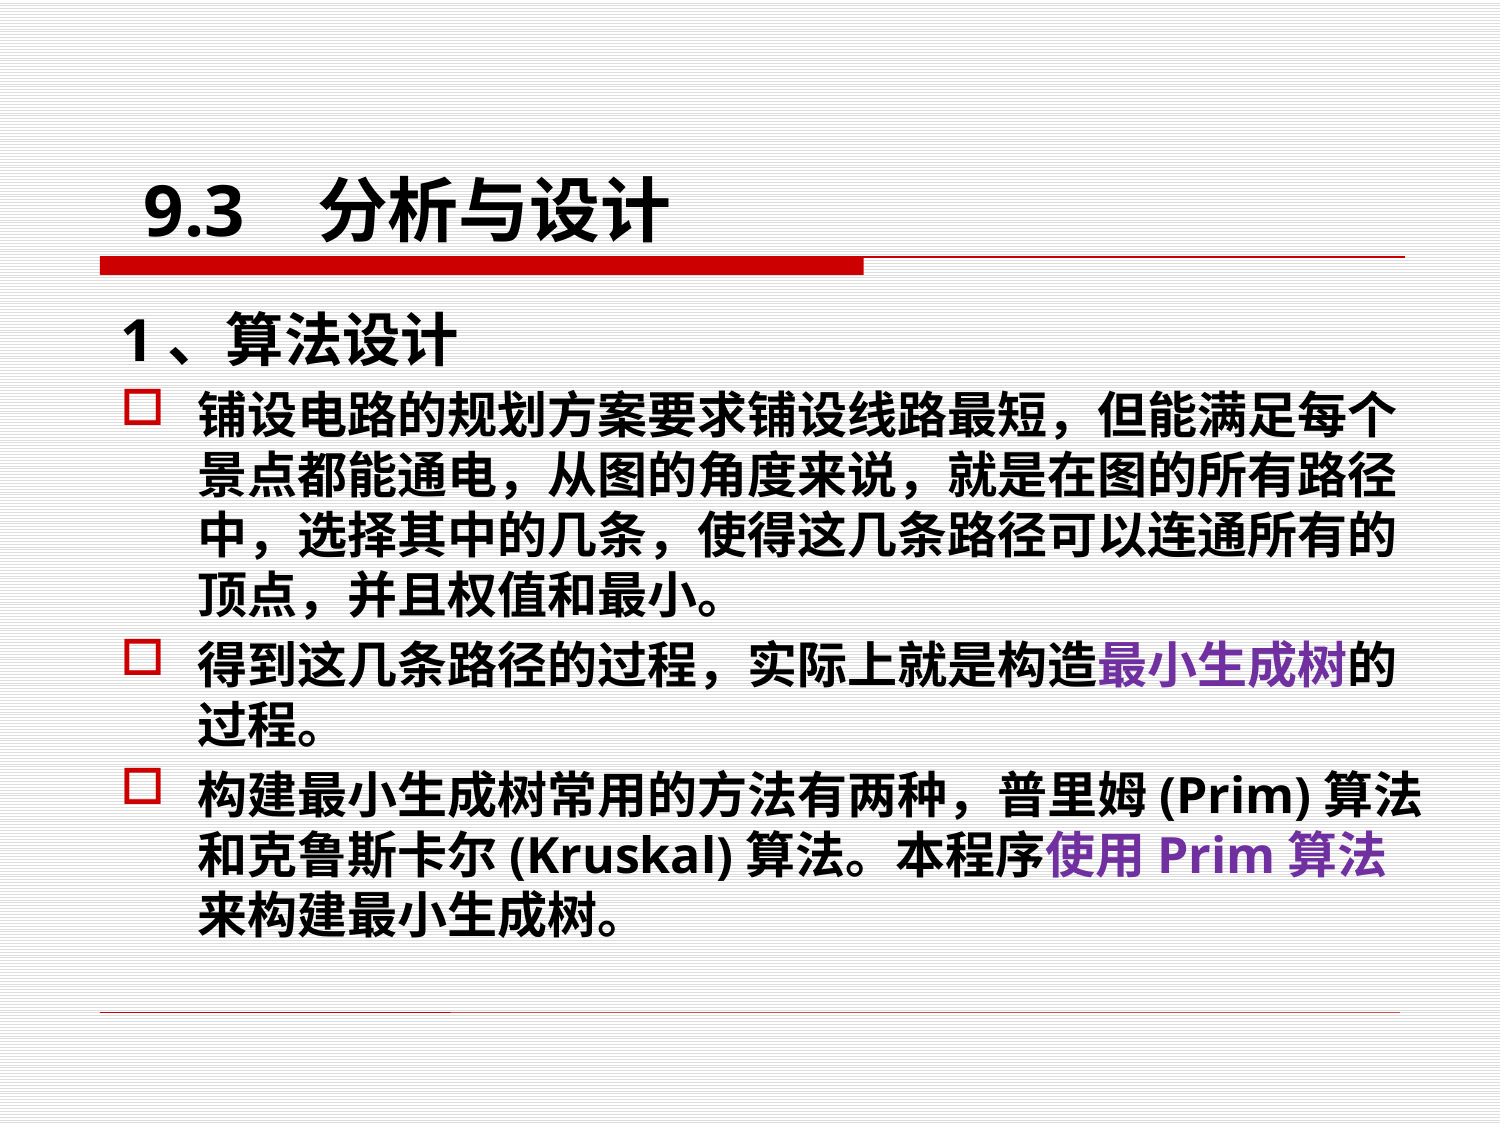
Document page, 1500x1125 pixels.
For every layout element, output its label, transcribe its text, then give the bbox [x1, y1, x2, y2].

text_box 9.3 分析与设计 [128, 58, 1442, 258]
list 1、算法设计 铺设电路的规划方案要求铺设线路最短，但能满足每个景点都能通电，从图的角度来说，就是在图的所有路径中，选择其中的几条，使得这几条路径可以连通所有的顶点，并且权值和最小。 得到这几条路径的过程，实际上就是构造最小生成树的过程。 构建最小生成树常用的方法有两种，普里姆(Prim)算法和克鲁斯卡尔(Kruskal)算法。本程序使用Prim算法来构建最小生成树。 [105, 257, 1442, 1034]
text_box [337, 899, 490, 986]
